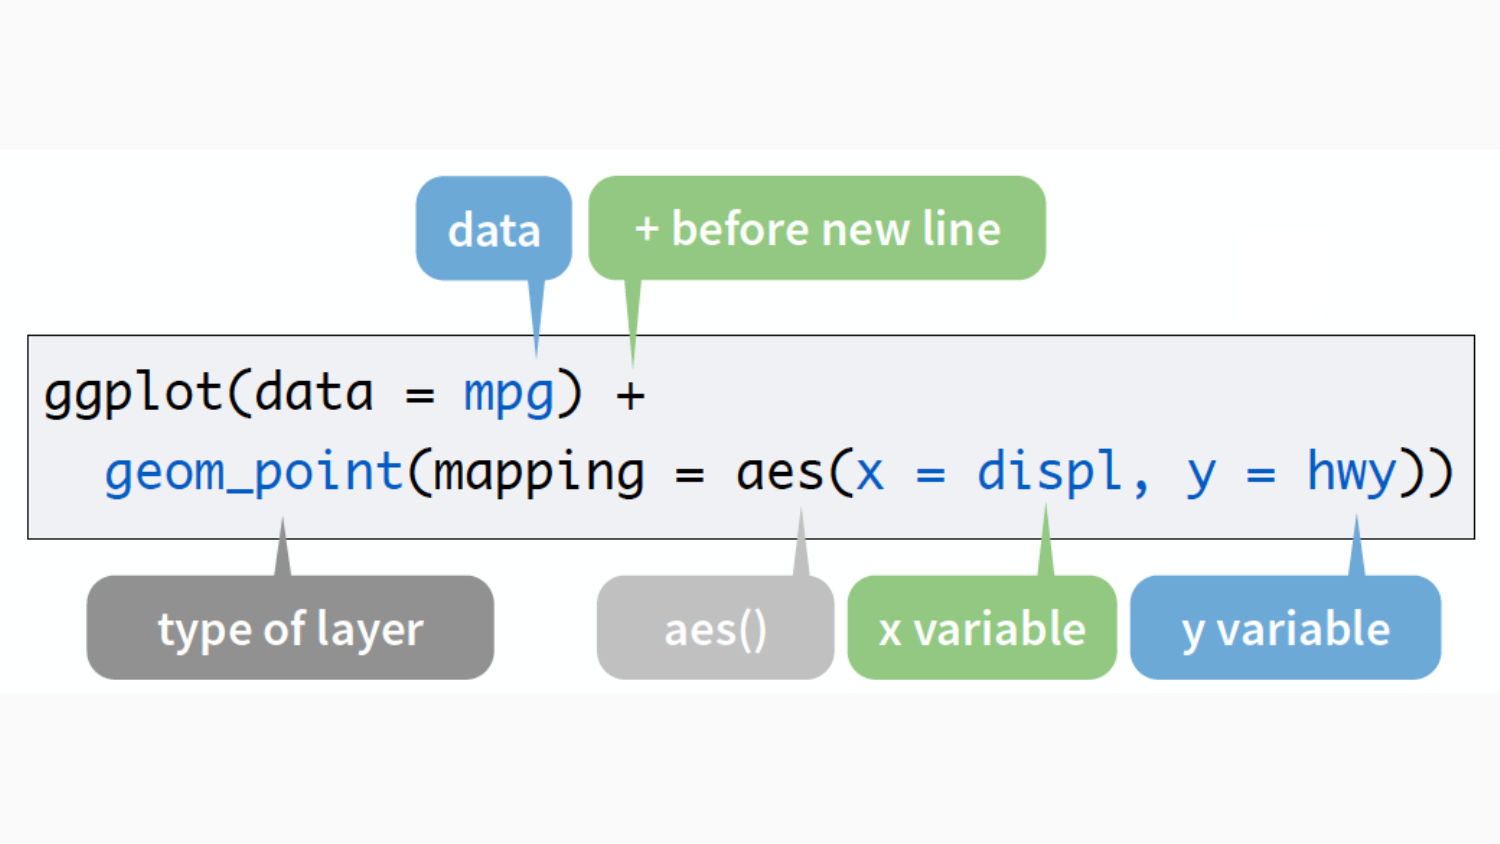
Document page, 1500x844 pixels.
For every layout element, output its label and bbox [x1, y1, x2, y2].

picture [0, 150, 1500, 694]
